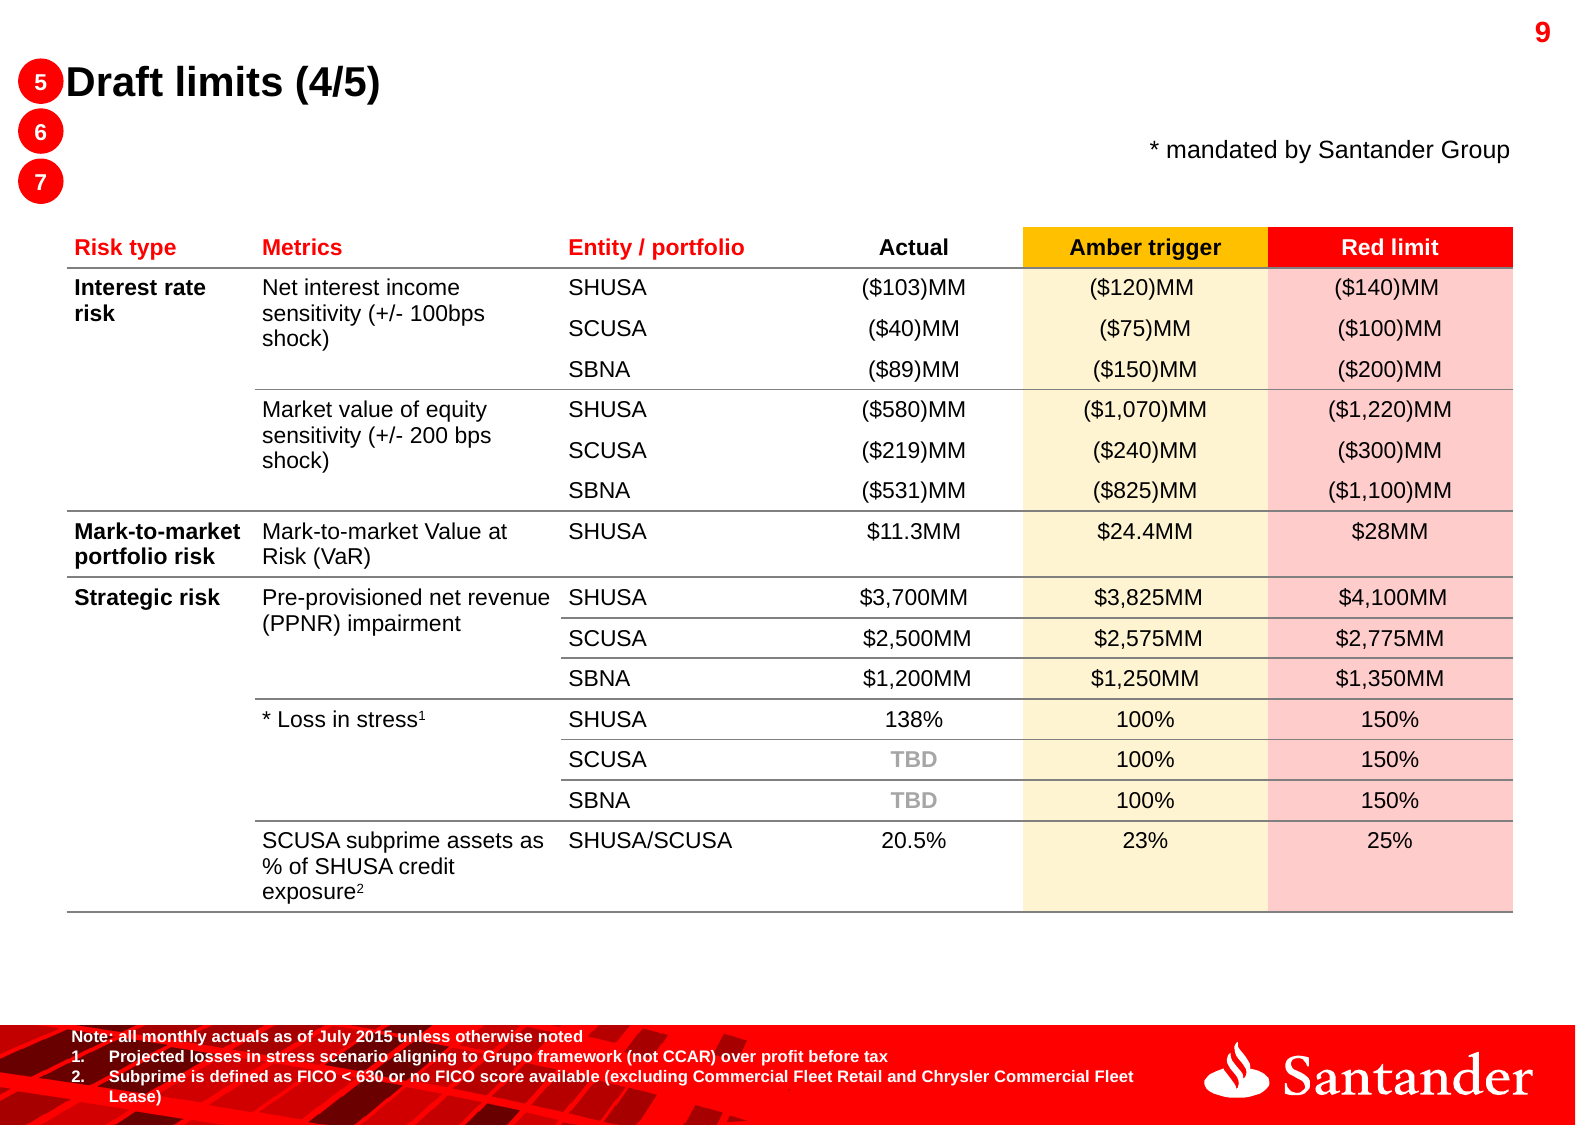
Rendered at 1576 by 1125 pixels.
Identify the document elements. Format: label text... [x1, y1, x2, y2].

table_cell SHUSA [561, 269, 805, 308]
table_cell SCUSA [561, 308, 805, 349]
table_cell $2,500MM [805, 619, 1023, 657]
table_cell SHUSA [561, 390, 805, 430]
table_cell Net interest income sensitivity (+/- 100bps shock) [255, 269, 561, 389]
table_cell SBNA [561, 349, 805, 389]
table_cell ($300)MM [1268, 430, 1513, 471]
table_cell ($75)MM [1023, 308, 1268, 349]
table_cell 150% [1268, 740, 1513, 779]
table_header Amber trigger [1023, 227, 1268, 267]
table_cell ($531)MM [805, 471, 1023, 510]
table_cell ($1,070)MM [1023, 390, 1268, 430]
table_cell ($120)MM [1023, 269, 1268, 308]
table_cell $2,775MM [1268, 619, 1513, 657]
table_cell SHUSA [561, 700, 805, 739]
table_cell SCUSA [561, 430, 805, 471]
table_cell ($240)MM [1023, 430, 1268, 471]
table_cell ($100)MM [1268, 308, 1513, 349]
table_cell $1,250MM [1023, 659, 1268, 698]
table_cell $3,825MM [1023, 578, 1268, 617]
table_cell SCUSA [561, 619, 805, 657]
table_cell SHUSA [561, 512, 805, 576]
table_cell ($219)MM [805, 430, 1023, 471]
table_header Risk type [67, 227, 255, 267]
picture [0, 1025, 1576, 1125]
table_cell SCUSA subprime assets as % of SHUSA credit exposure2 [255, 822, 561, 911]
text_box * mandated by Santander Group [1134, 130, 1527, 171]
table_cell $1,200MM [805, 659, 1023, 698]
table_cell SHUSA/SCUSA [561, 822, 805, 911]
table_cell $3,700MM [805, 578, 1023, 617]
table_cell TBD [805, 781, 1023, 820]
table_cell $2,575MM [1023, 619, 1268, 657]
table_cell ($103)MM [805, 269, 1023, 308]
table_cell ($1,220)MM [1268, 390, 1513, 430]
table_cell ($150)MM [1023, 349, 1268, 389]
table_cell SHUSA [561, 578, 805, 617]
table_cell * Loss in stress1 [255, 700, 561, 820]
text_box 7 [18, 158, 64, 204]
table_header Actual [805, 227, 1023, 267]
table_cell Mark-to-market Value at Risk (VaR) [255, 512, 561, 576]
table_cell $1,350MM [1268, 659, 1513, 698]
text_box 6 [18, 108, 64, 154]
table_cell 25% [1268, 822, 1513, 911]
table_cell TBD [805, 740, 1023, 779]
table_cell 138% [805, 700, 1023, 739]
table_cell 150% [1268, 700, 1513, 739]
table_cell $11.3MM [805, 512, 1023, 576]
table_cell Interest rate risk [67, 269, 255, 510]
table_cell 23% [1023, 822, 1268, 911]
table_cell SCUSA [561, 740, 805, 779]
table_cell SBNA [561, 781, 805, 820]
table_cell ($580)MM [805, 390, 1023, 430]
table_cell 100% [1023, 781, 1268, 820]
table_header Metrics [255, 227, 561, 267]
table_cell 100% [1023, 700, 1268, 739]
table_cell SBNA [561, 659, 805, 698]
text_box Note: all monthly actuals as of July 2015 unless otherwise noted Projected losses in stress scenario aligning to Grupo framework (not CCAR) over profit before tax Subprime is defined as FICO < 630 or no FICO score available (excluding Commercial Fleet Retail and Chrysler Commercial Fleet Lease) [56, 1018, 1201, 1113]
table_cell SBNA [561, 471, 805, 510]
table_cell $4,100MM [1268, 578, 1513, 617]
table_cell Market value of equity sensitivity (+/- 200 bps shock) [255, 390, 561, 510]
table_cell $24.4MM [1023, 512, 1268, 576]
table_cell ($825)MM [1023, 471, 1268, 510]
text_box 5 [18, 58, 64, 104]
table_header Red limit [1268, 227, 1513, 267]
table_cell Mark-to-market portfolio risk [67, 512, 255, 576]
table_cell Strategic risk [67, 578, 255, 911]
table_cell ($40)MM [805, 308, 1023, 349]
title Draft limits (4/5) [65, 62, 1510, 183]
table_cell ($89)MM [805, 349, 1023, 389]
table_cell Pre-provisioned net revenue (PPNR) impairment [255, 578, 561, 698]
table_cell 150% [1268, 781, 1513, 820]
table_cell ($1,100)MM [1268, 471, 1513, 510]
table_cell 20.5% [805, 822, 1023, 911]
table_cell ($200)MM [1268, 349, 1513, 389]
table_cell 100% [1023, 740, 1268, 779]
table_cell ($140)MM [1268, 269, 1513, 308]
table_cell $28MM [1268, 512, 1513, 576]
table_header Entity / portfolio [561, 227, 805, 267]
